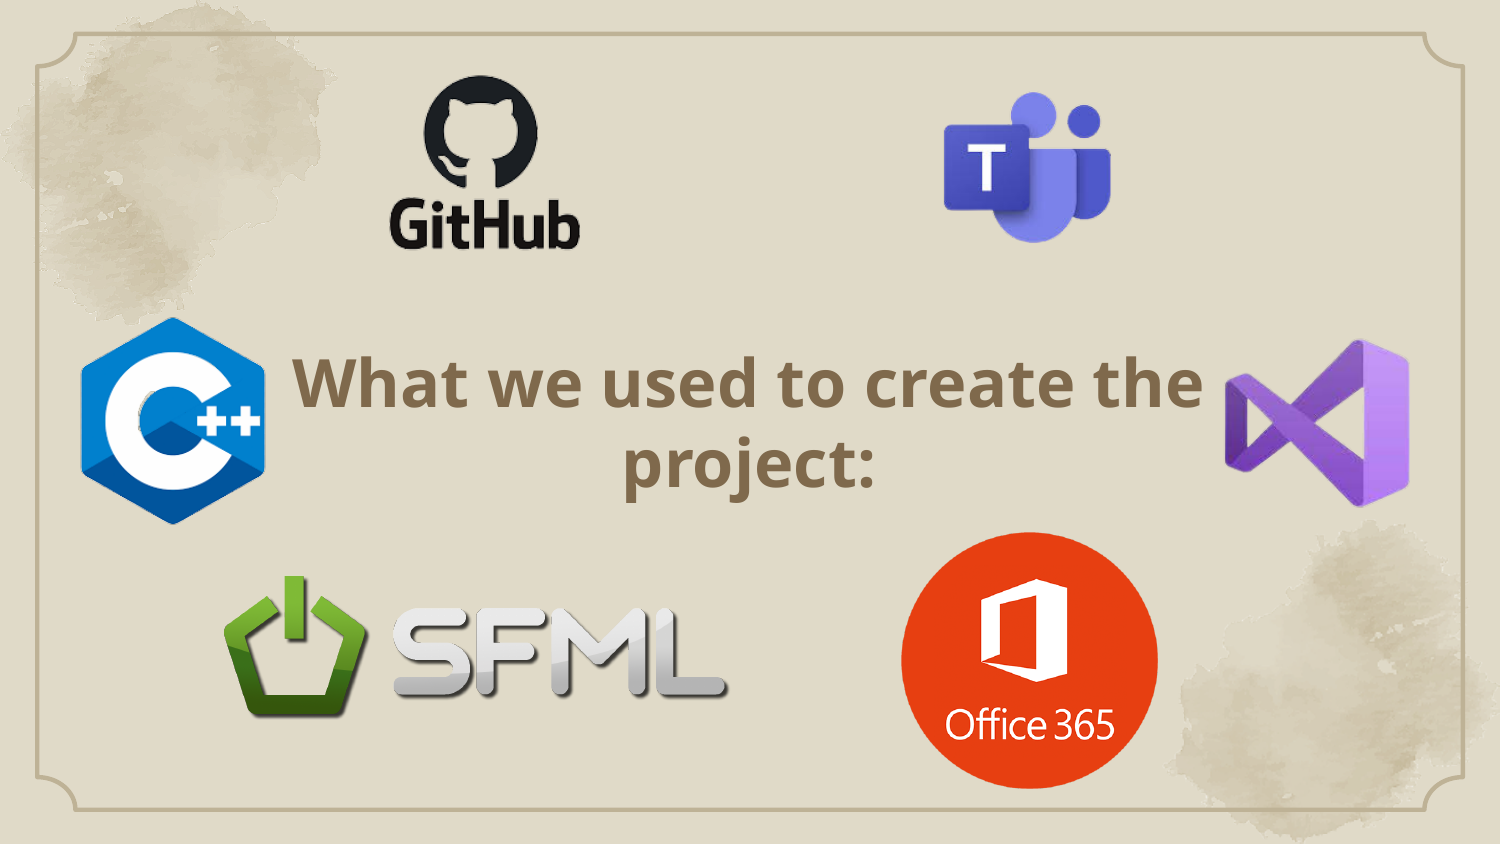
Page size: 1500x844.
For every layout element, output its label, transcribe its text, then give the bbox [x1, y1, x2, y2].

title What we used to create the project: [293, 317, 1180, 525]
picture [1185, 304, 1443, 540]
picture [57, 303, 290, 539]
picture [910, 47, 1149, 289]
picture [901, 532, 1158, 789]
picture [216, 568, 744, 722]
picture [292, 63, 668, 273]
